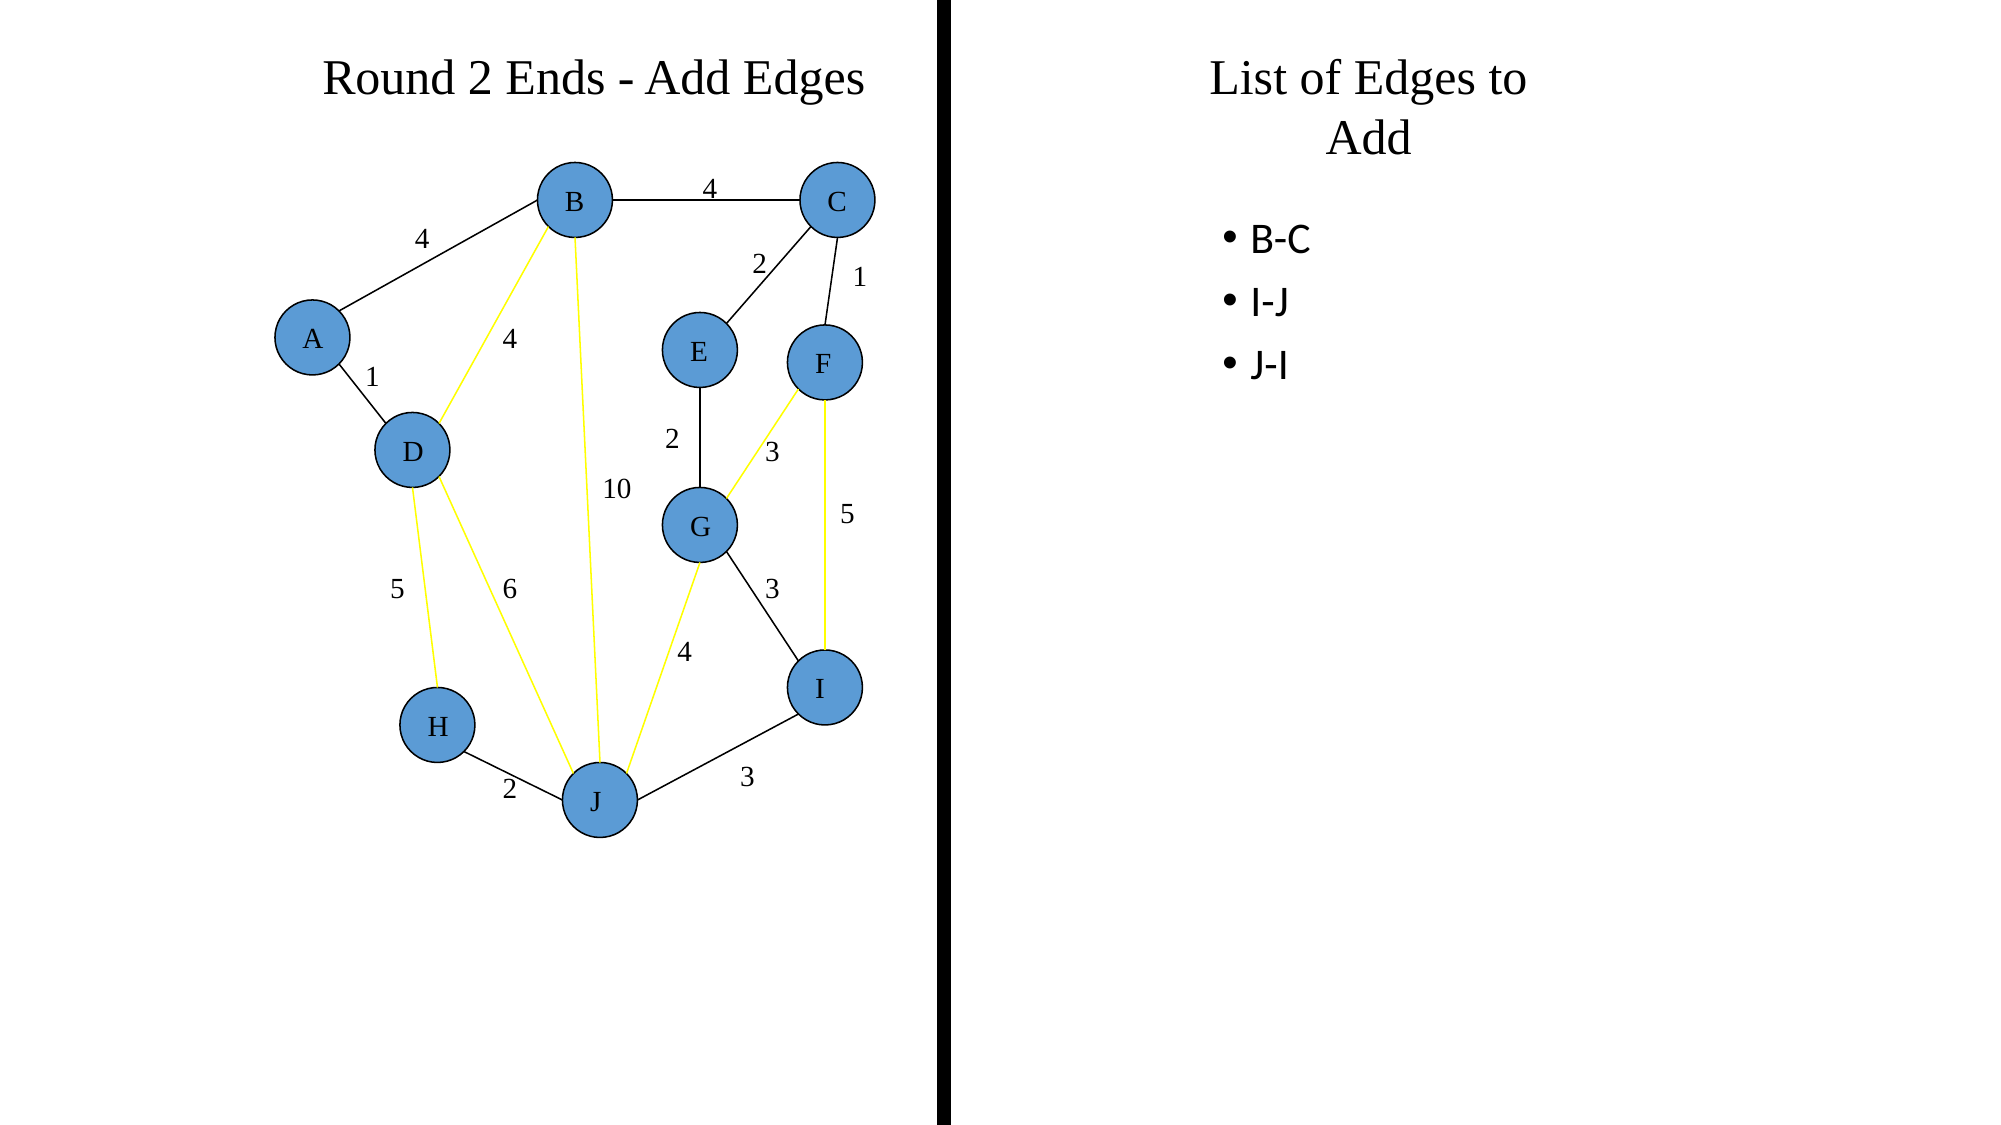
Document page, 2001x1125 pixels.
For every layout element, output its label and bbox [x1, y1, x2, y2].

text_box [275, 37, 913, 113]
list [1207, 208, 1608, 884]
text_box [937, 0, 950, 1125]
text_box [274, 162, 883, 838]
text_box [1149, 37, 1588, 173]
